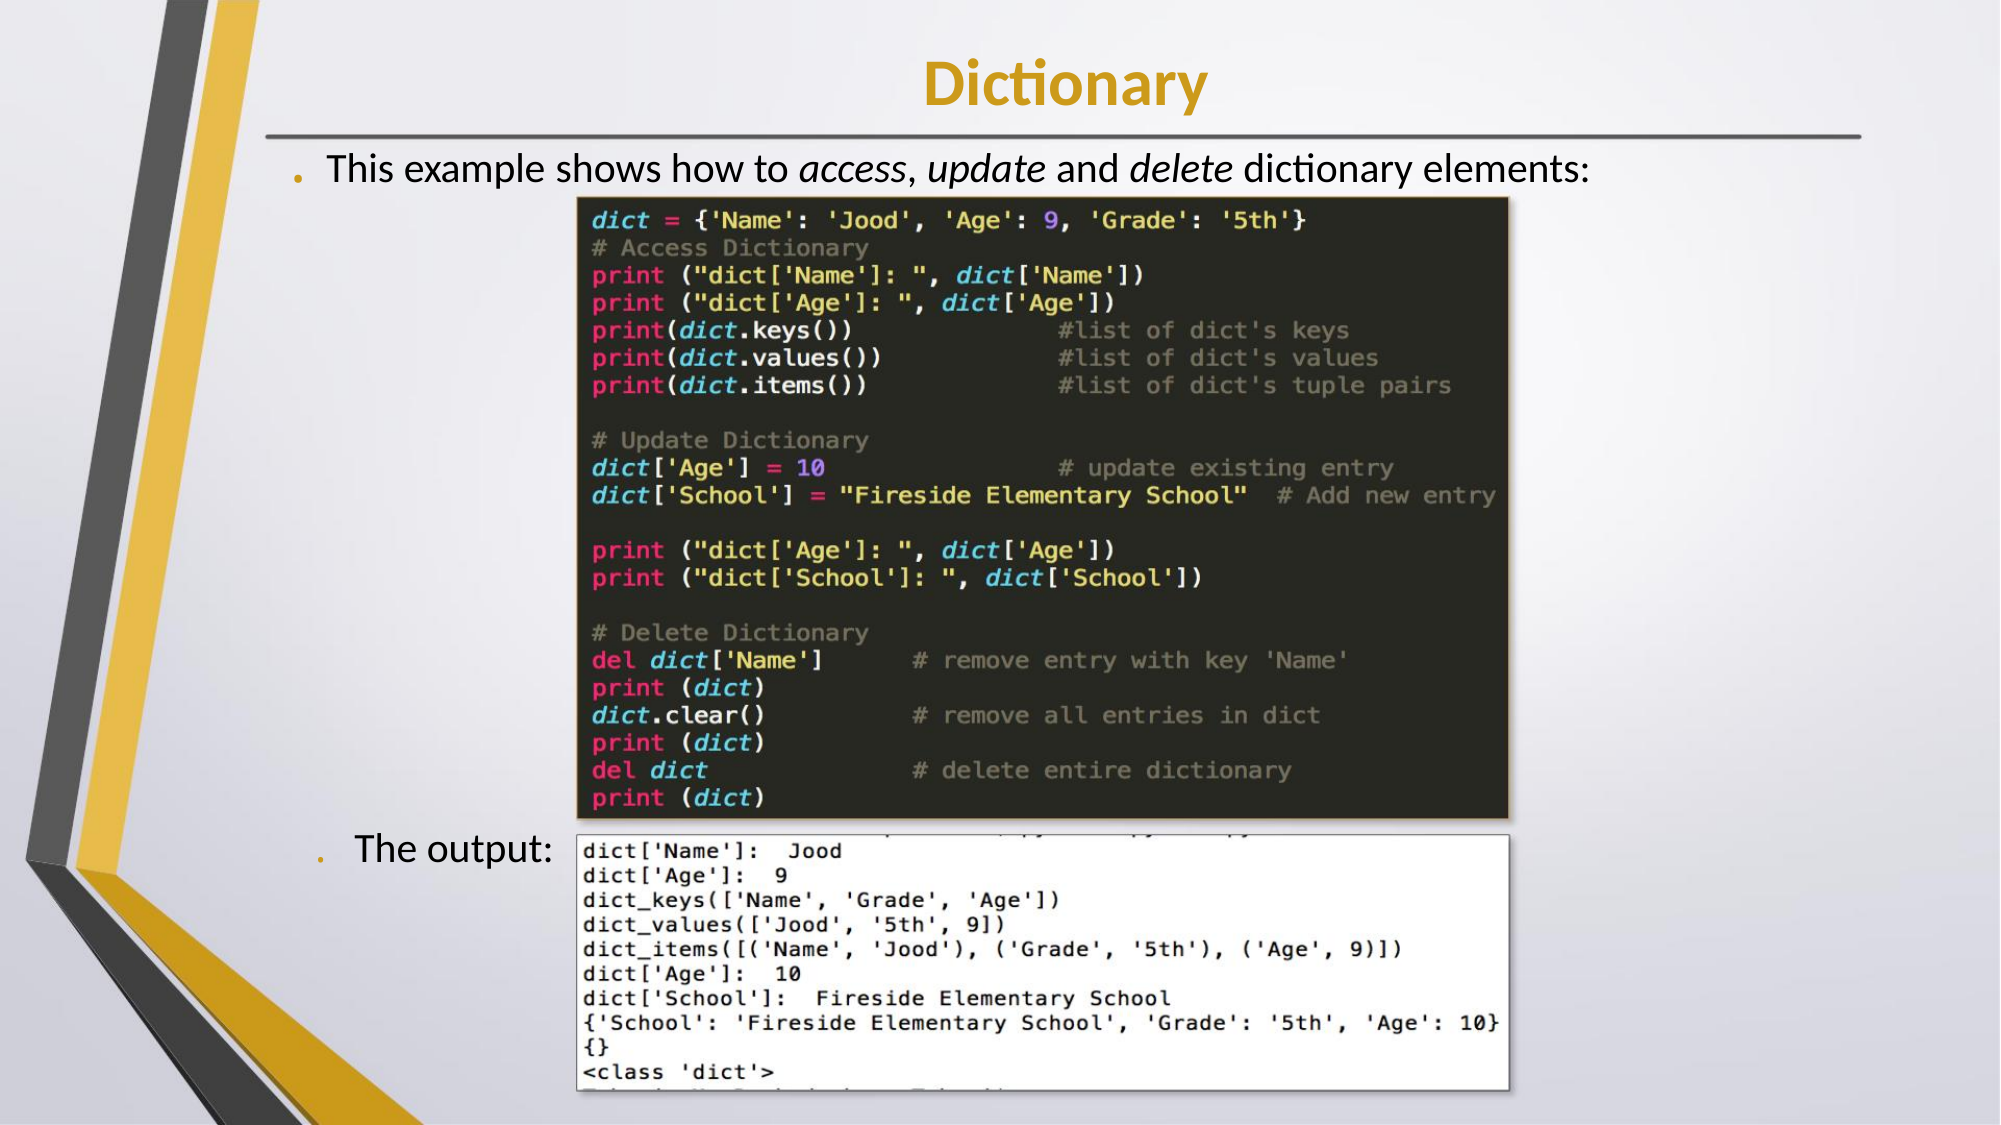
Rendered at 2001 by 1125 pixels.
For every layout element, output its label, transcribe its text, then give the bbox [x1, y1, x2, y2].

text_box [0, 0, 2000, 1125]
text_box . The output: [315, 819, 625, 871]
text_box Dictionary [923, 36, 1311, 119]
text_box . This example shows how to access, update and delete dictionary elements: [290, 127, 1797, 195]
